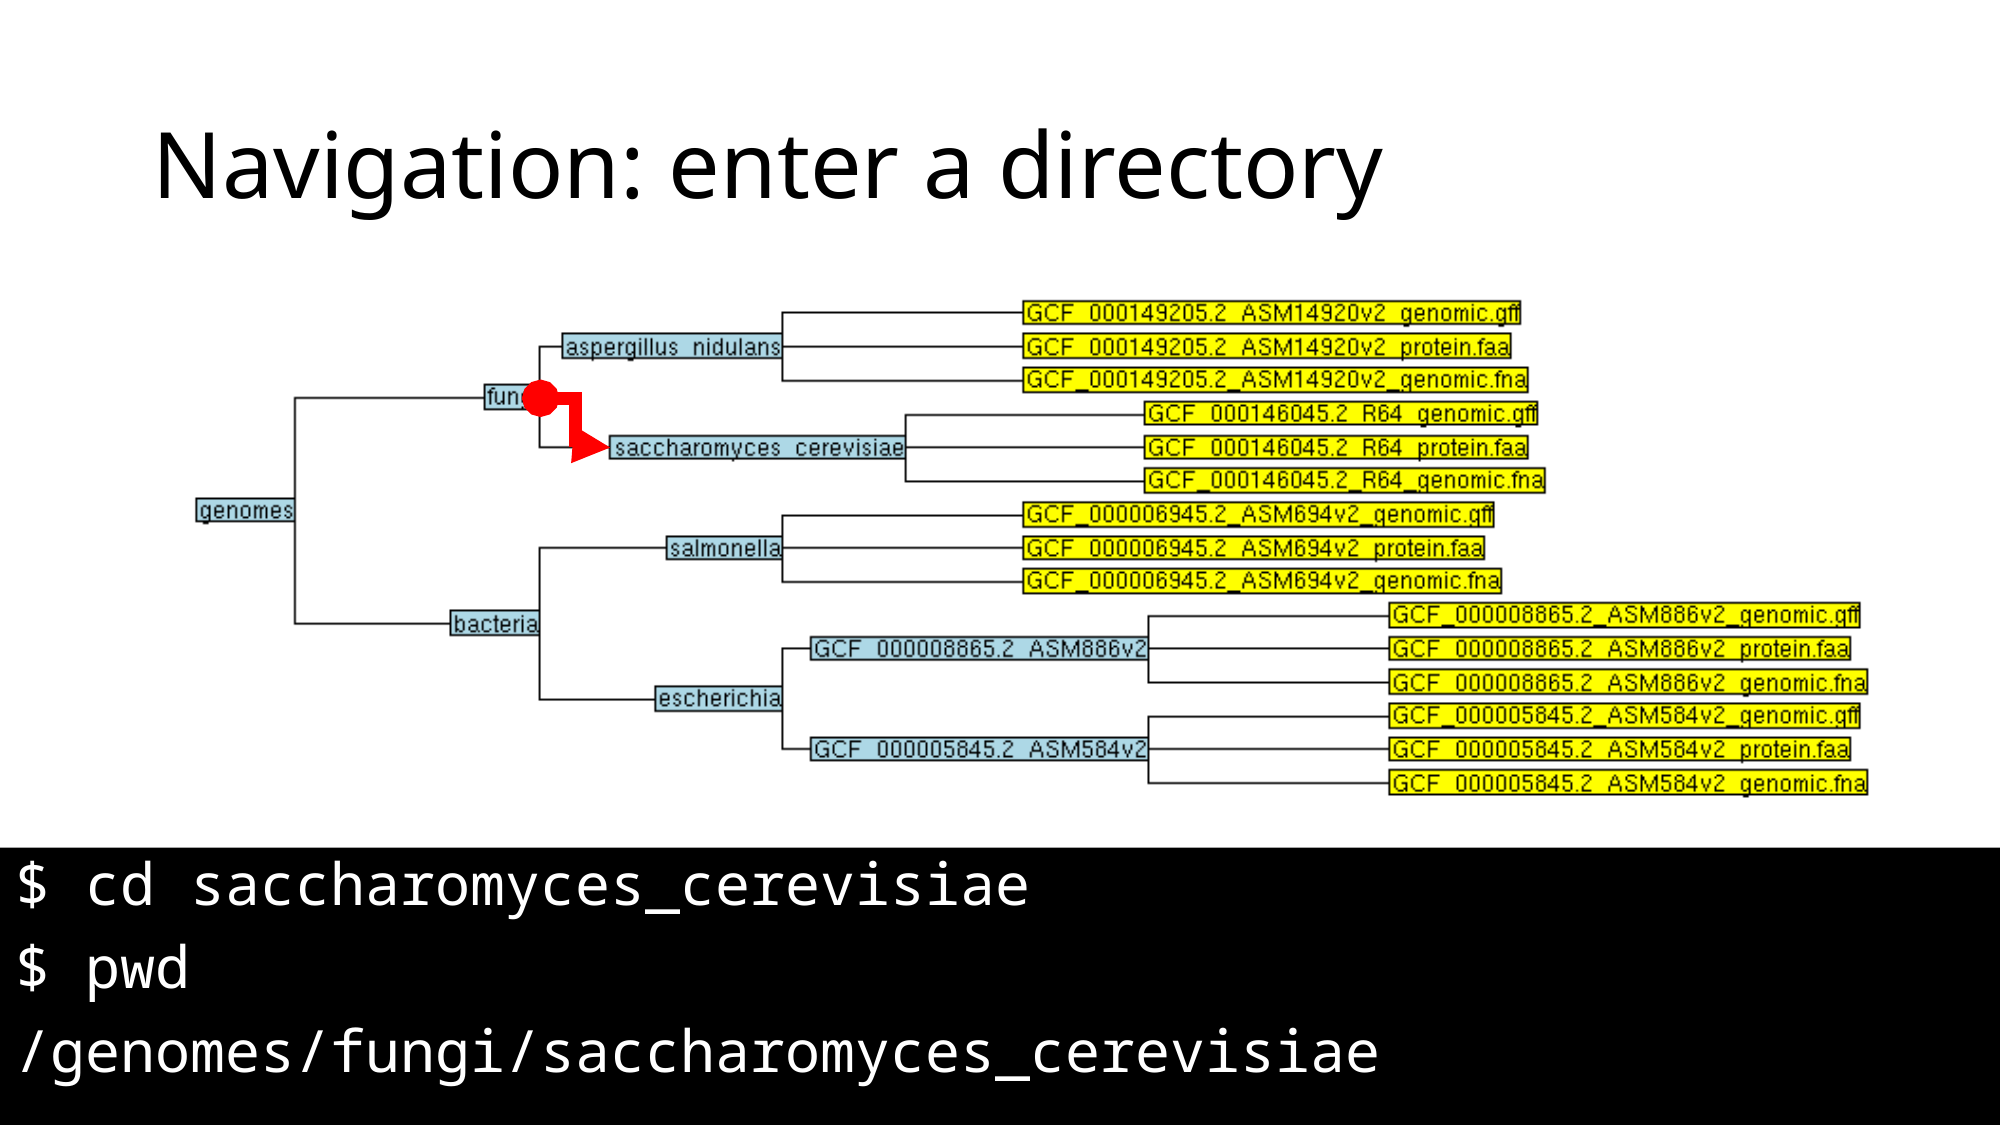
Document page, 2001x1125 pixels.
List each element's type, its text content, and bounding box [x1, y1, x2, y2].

text_box $ cd saccharomyces_cerevisiae $ pwd /genomes/fungi/saccharomyces_cerevisiae [0, 942, 2000, 1125]
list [0, 183, 2000, 942]
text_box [540, 398, 611, 448]
title Navigation: enter a directory [137, 59, 1863, 183]
